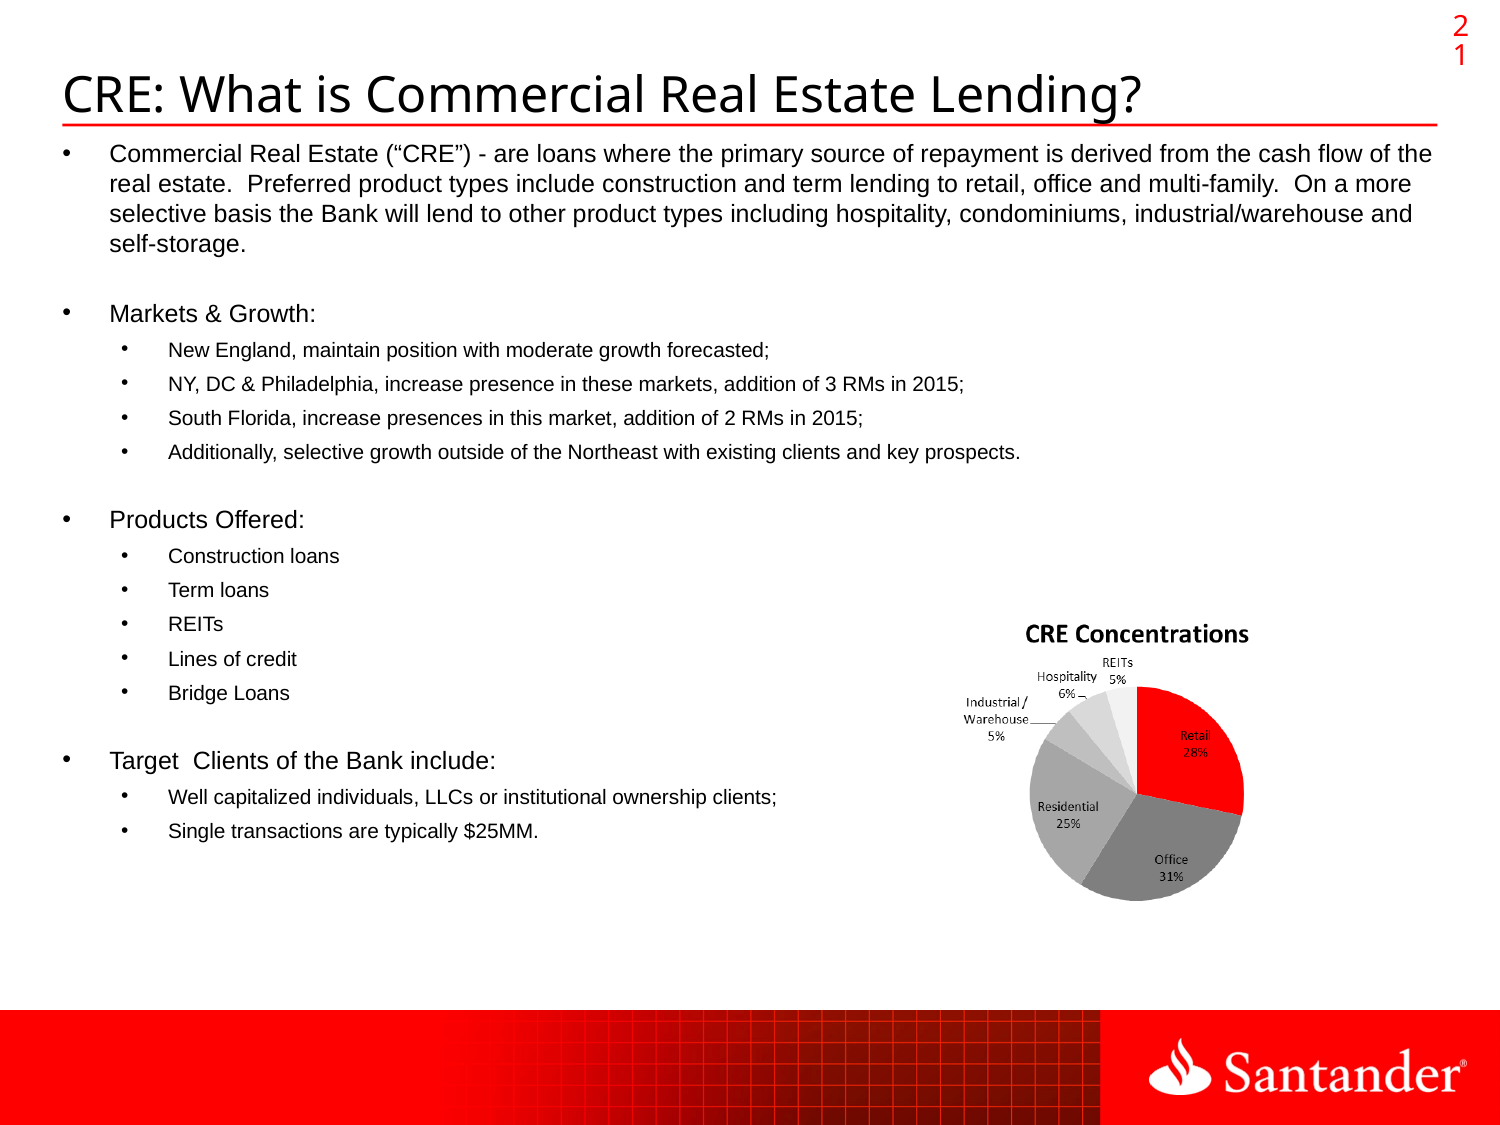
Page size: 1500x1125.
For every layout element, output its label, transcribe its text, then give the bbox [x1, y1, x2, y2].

picture [0, 1010, 1500, 1125]
list Commercial Real Estate (“CRE”) - are loans where the primary source of repayment is derived from the cash flow of the real estate. Preferred product types include construction and term lending to retail, office and multi-family. On a more selective basis the Bank will lend to other product types including hospitality, condominiums, industrial/warehouse and self-storage. Markets & Growth: New England, maintain position with moderate growth forecasted; NY, DC & Philadelphia, increase presence in these markets, addition of 3 RMs in 2015; South Florida, increase presences in this market, addition of 2 RMs in 2015; Additionally, selective growth outside of the Northeast with existing clients and key prospects. Products Offered: Construction loans Term loans REITs Lines of credit Bridge Loans Target Clients of the Bank include: Well capitalized individuals, LLCs or institutional ownership clients; Single transactions are typically $25MM. [62, 137, 1438, 963]
title CRE: What is Commercial Real Estate Lending? [62, 62, 1438, 137]
slide_number 21 [1437, 0, 1500, 63]
picture [861, 604, 1412, 935]
